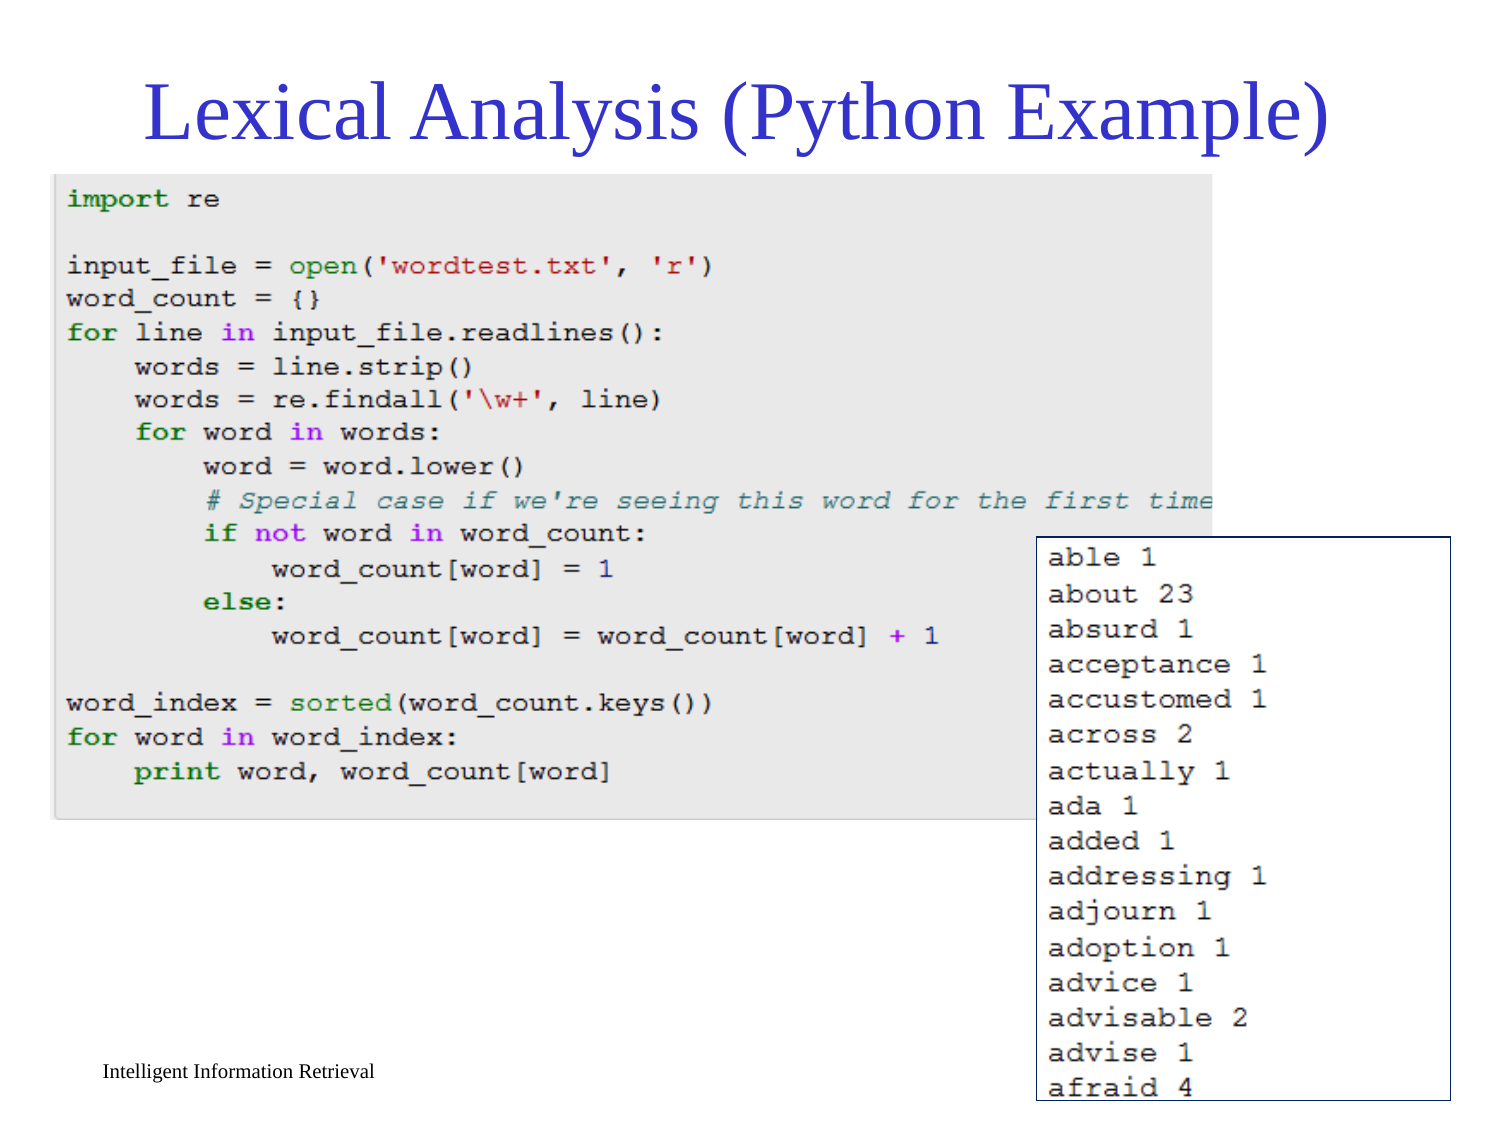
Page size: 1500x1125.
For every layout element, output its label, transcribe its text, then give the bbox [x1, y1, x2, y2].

picture [49, 174, 1451, 1101]
title Lexical Analysis (Python Example) [99, 49, 1376, 163]
footer Intelligent Information Retrieval [87, 1049, 651, 1088]
